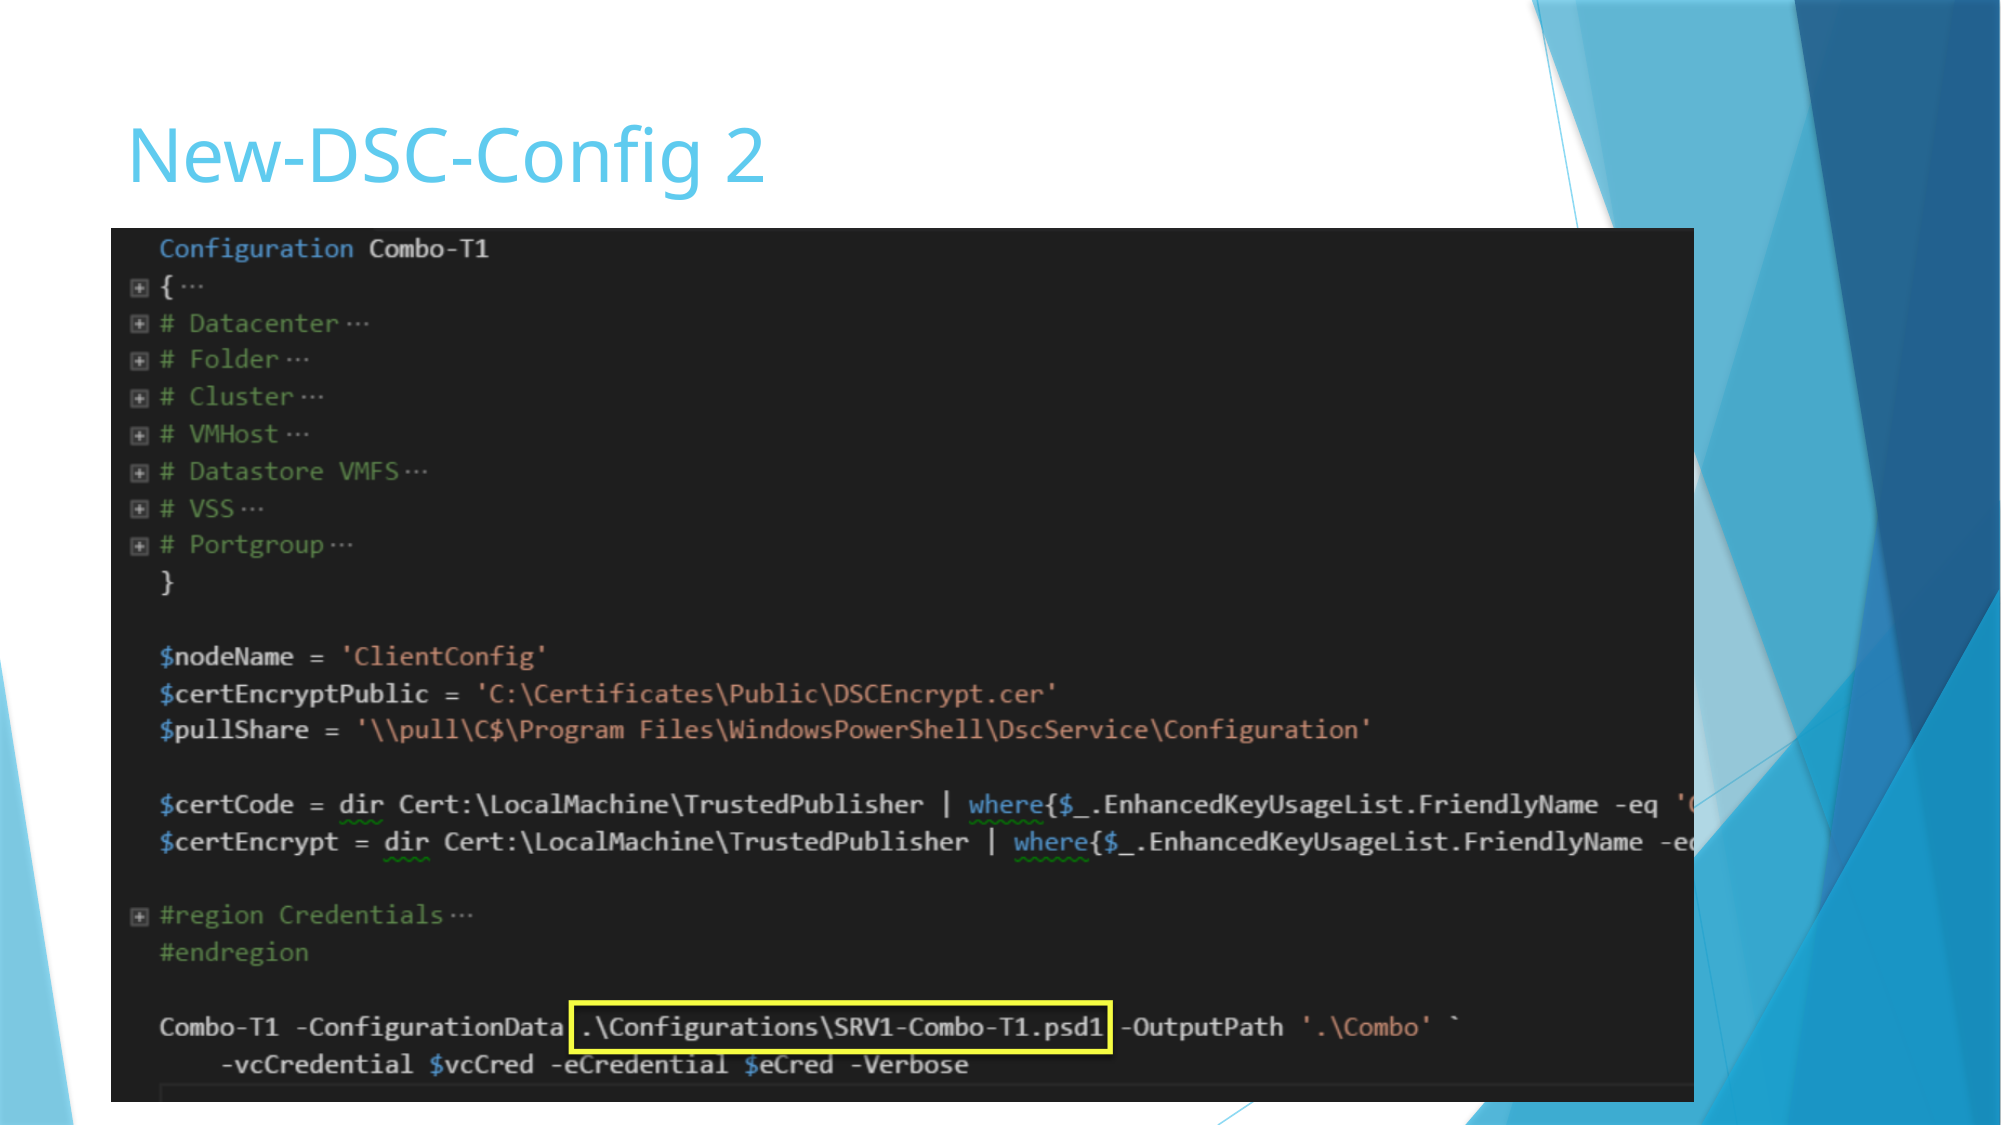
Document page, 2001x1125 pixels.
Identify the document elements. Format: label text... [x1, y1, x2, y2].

title New-DSC-Config 2 [111, 99, 1522, 227]
picture [110, 227, 1695, 1102]
